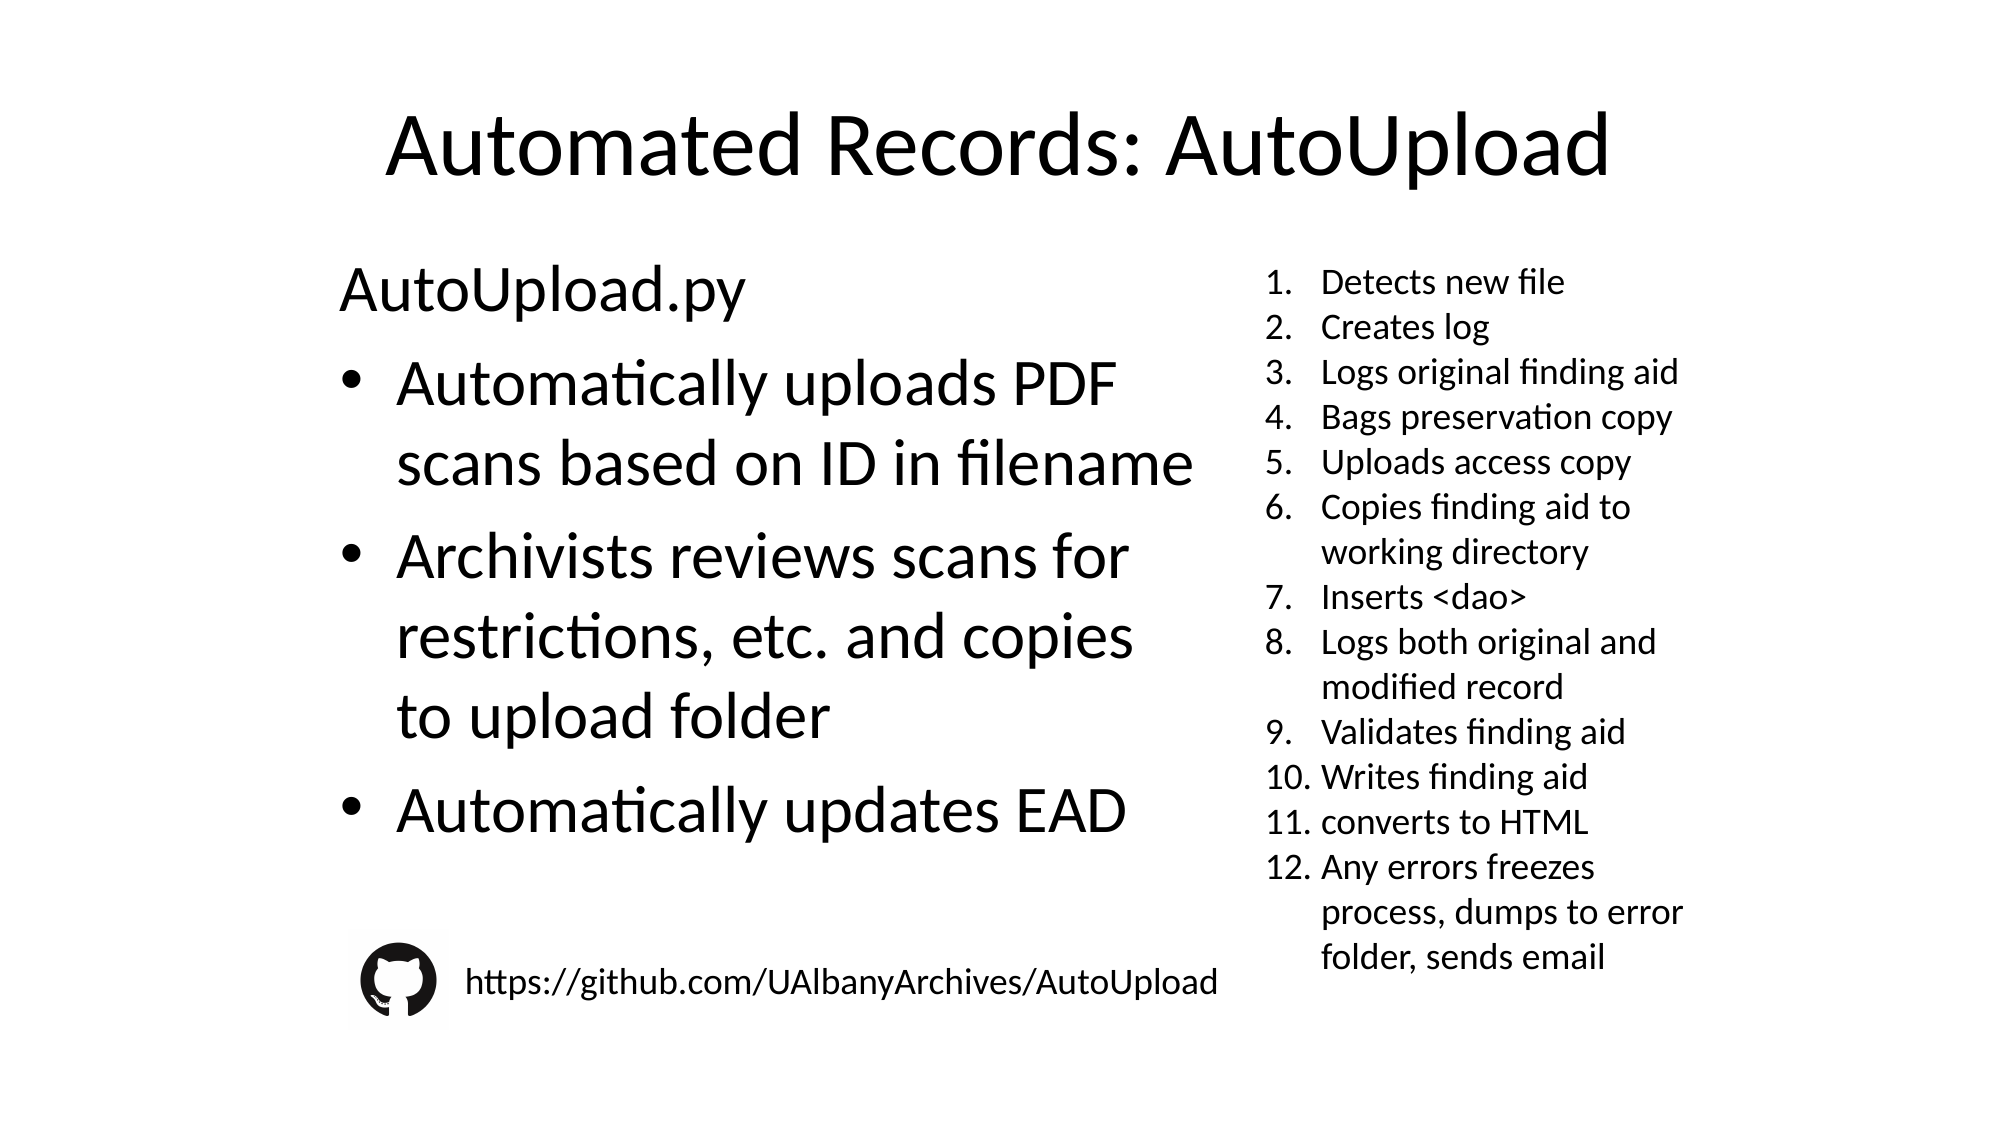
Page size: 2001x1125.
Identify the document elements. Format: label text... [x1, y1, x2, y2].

text_box Detects new file Creates log Logs original finding aid Bags preservation copy Uploads access copy Copies finding aid to working directory Inserts <dao> Logs both original and modified record Validates finding aid Writes finding aid converts to HTML Any errors freezes process, dumps to error folder, sends email [1249, 249, 1713, 1030]
title Automated Records: AutoUpload [99, 45, 1900, 233]
list AutoUpload.py Automatically uploads PDF scans based on ID in filename Archivists reviews scans for restrictions, etc. and copies to upload folder Automatically updates EAD [324, 237, 1213, 875]
picture [347, 929, 449, 1030]
text_box https://github.com/UAlbanyArchives/AutoUpload [454, 949, 1300, 1009]
